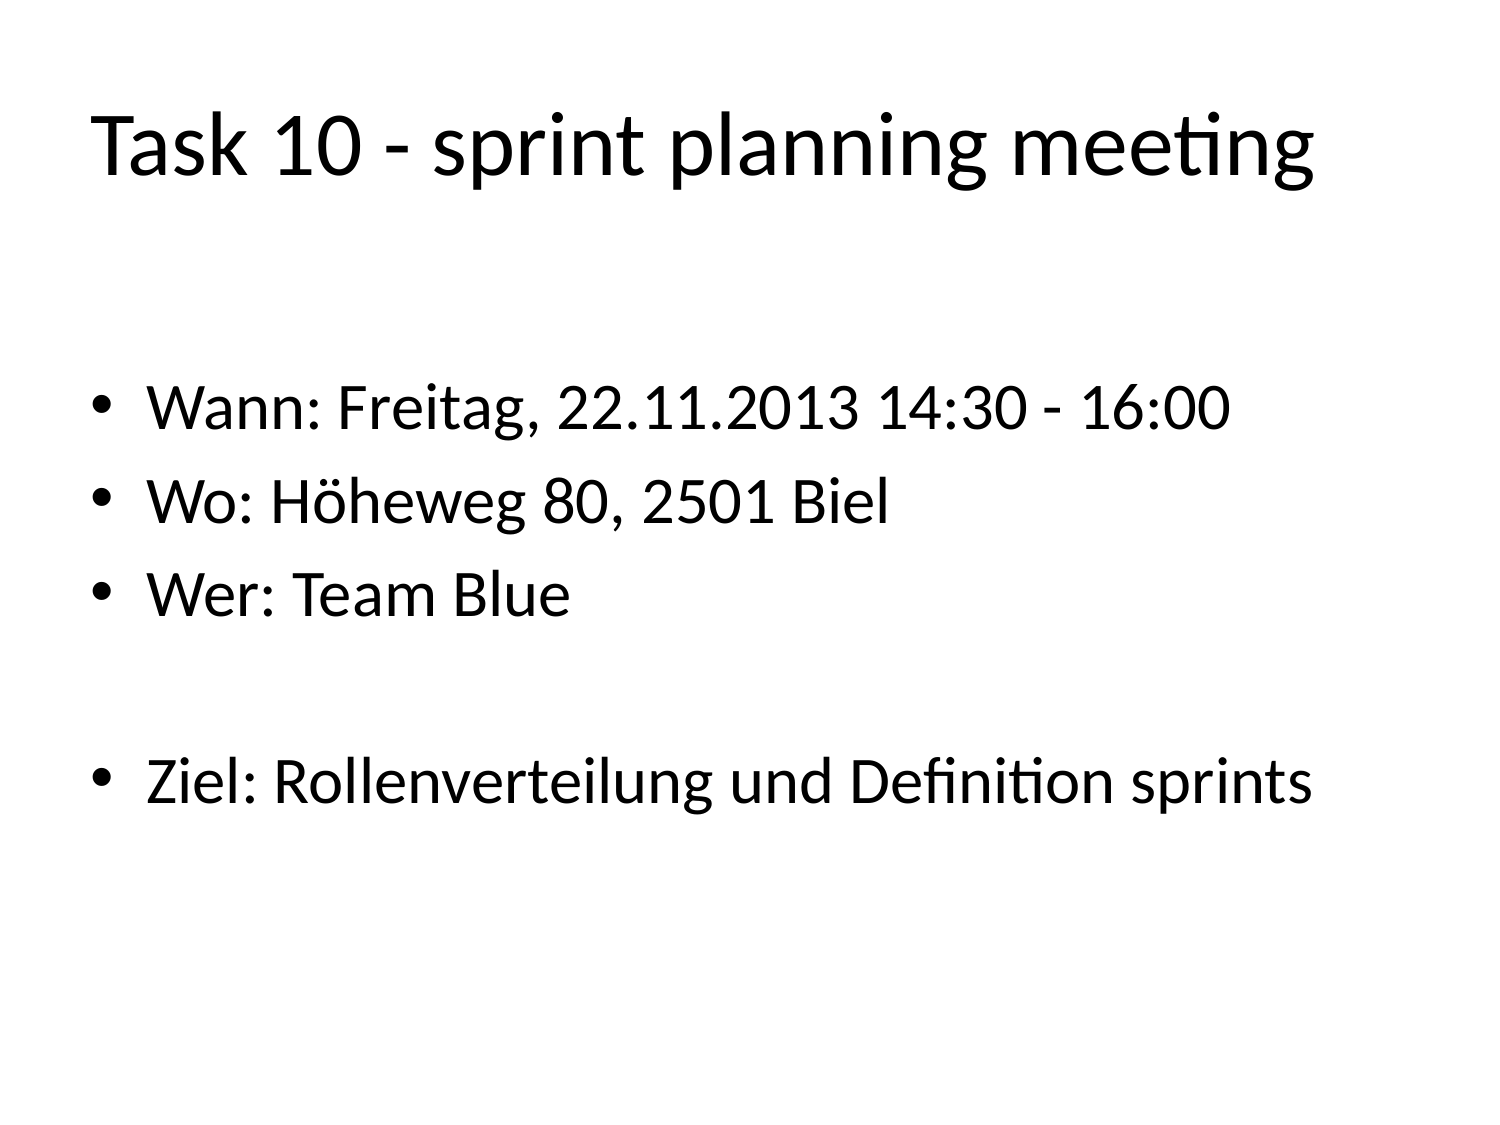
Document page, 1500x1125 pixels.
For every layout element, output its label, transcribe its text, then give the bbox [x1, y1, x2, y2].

title Task 10 - sprint planning meeting [75, 45, 1425, 233]
list Wann: Freitag, 22.11.2013 14:30 - 16:00 Wo: Höheweg 80, 2501 Biel Wer: Team Blue Ziel: Rollenverteilung und Definition sprints [75, 262, 1425, 1005]
